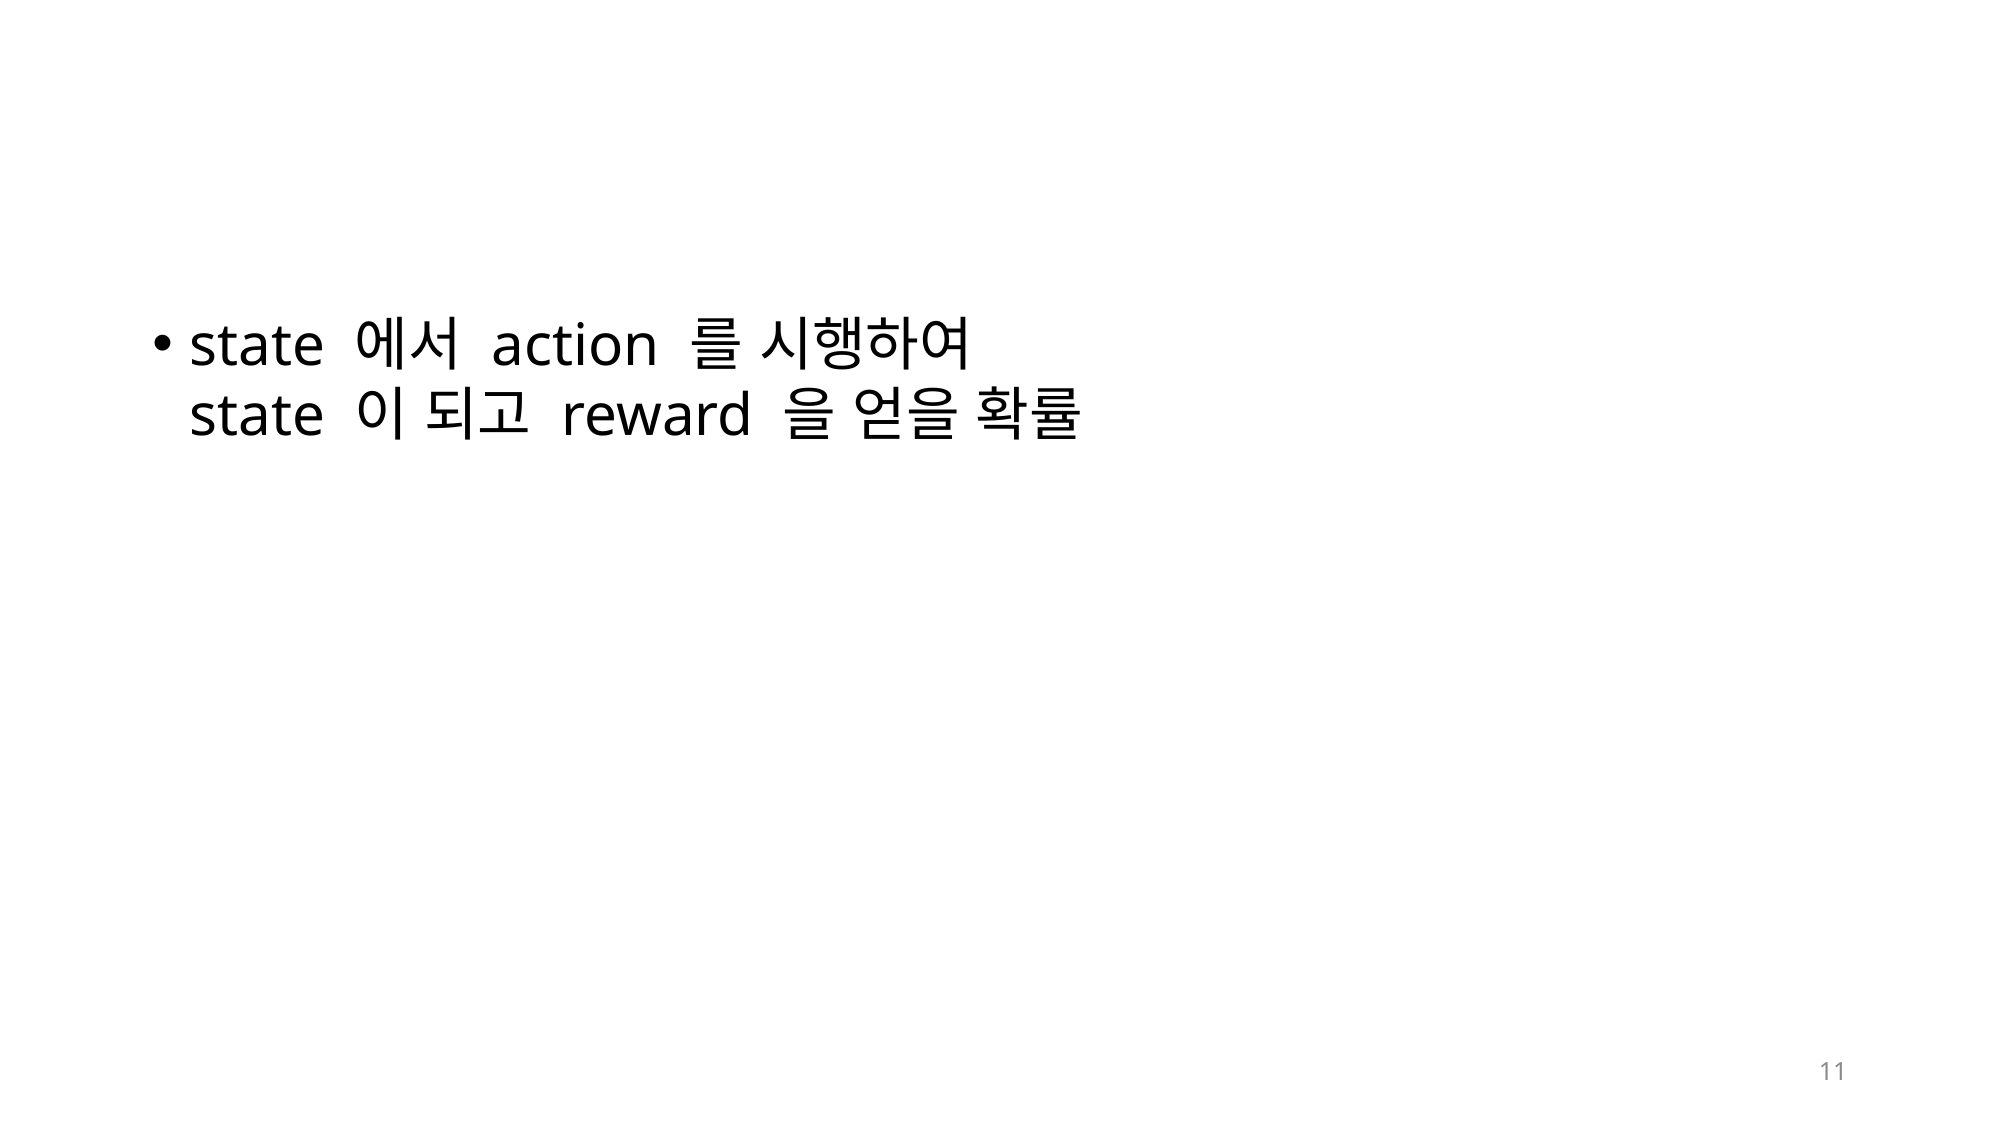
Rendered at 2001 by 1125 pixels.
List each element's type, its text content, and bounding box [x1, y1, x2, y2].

slide_number 11 [1412, 1042, 1863, 1103]
